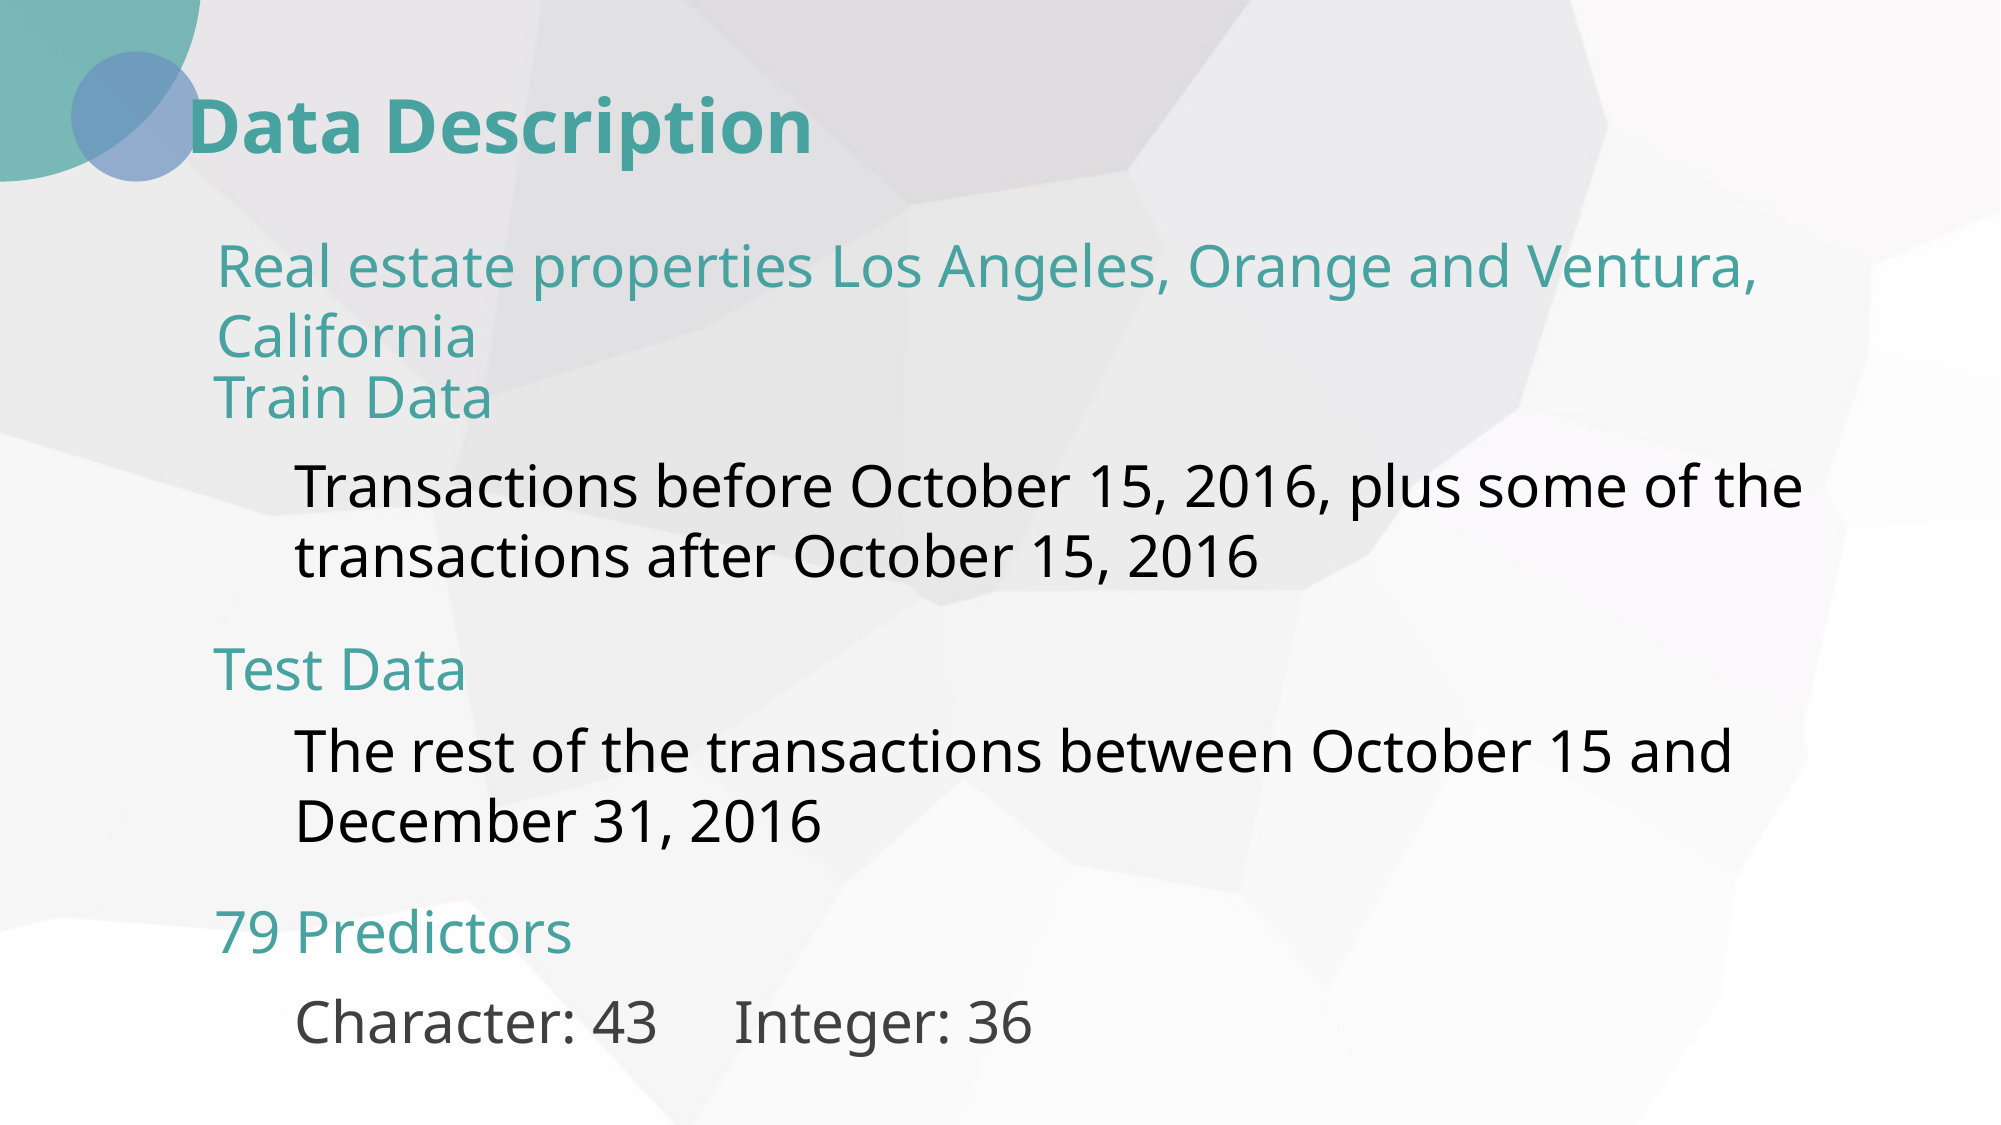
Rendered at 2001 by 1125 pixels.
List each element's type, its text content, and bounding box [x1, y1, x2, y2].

text_box Character: 43 Integer: 36 [279, 977, 1227, 1125]
text_box The rest of the transactions between October 15 and December 31, 2016 [279, 706, 2000, 861]
text_box Real estate properties Los Angeles, Orange and Ventura, California [201, 222, 2000, 377]
text_box Train Data [198, 353, 509, 438]
text_box 79 Predictors [199, 887, 589, 1043]
text_box [0, 0, 202, 183]
text_box Data Description [171, 71, 831, 176]
picture [0, 0, 2001, 1125]
text_box [70, 50, 185, 183]
text_box Transactions before October 15, 2016, plus some of the transactions after October 15, 2016 [279, 441, 2000, 597]
text_box Test Data [199, 624, 483, 709]
